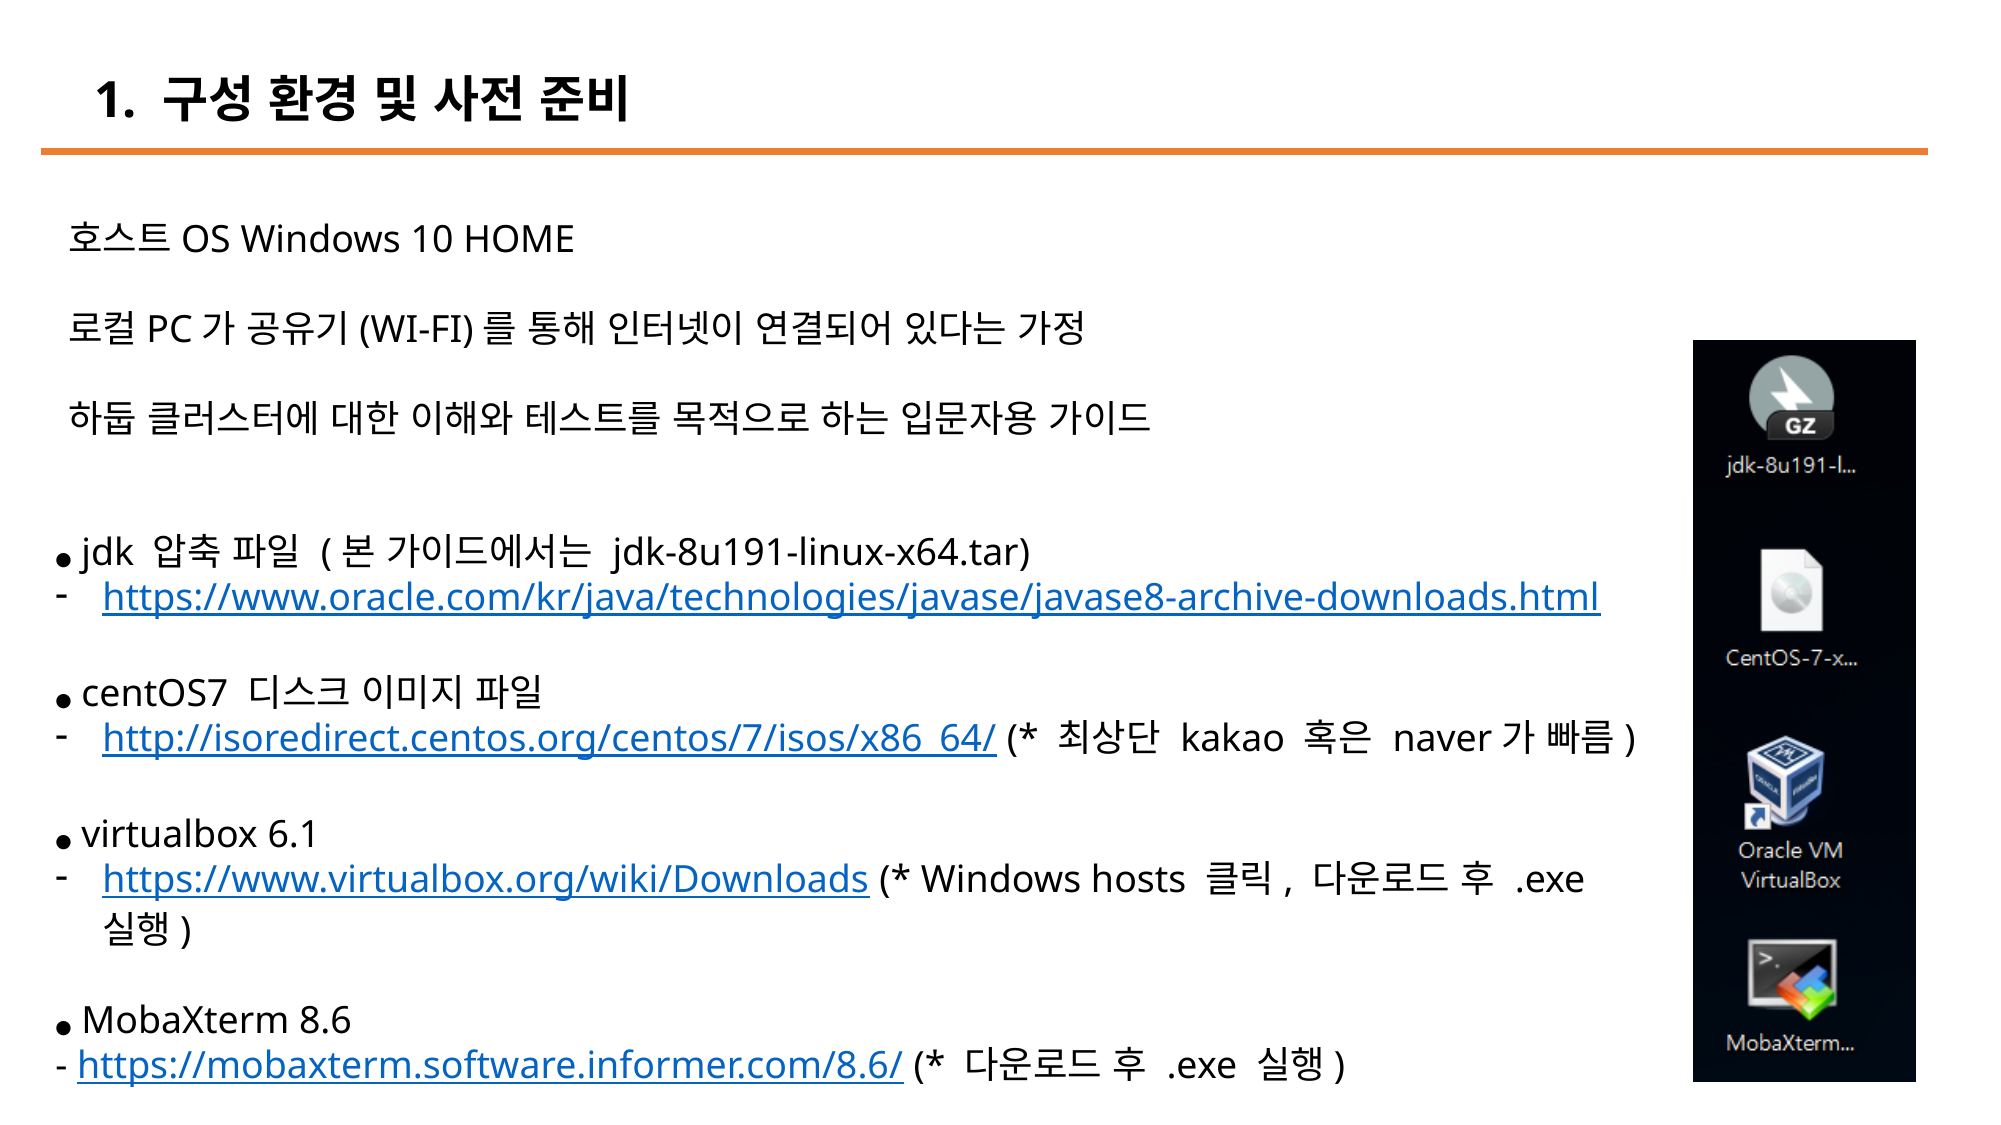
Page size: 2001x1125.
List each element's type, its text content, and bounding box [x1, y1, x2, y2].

text_box 호스트OS Windows 10 HOME 로컬PC가 공유기(WI-FI)를 통해 인터넷이 연결되어 있다는 가정 하둡 클러스터에 대한 이해와 테스트를 목적으로 하는 입문자용 가이드 [53, 207, 1471, 448]
text_box ● jdk 압축 파일 (본 가이드에서는 jdk-8u191-linux-x64.tar) https://www.oracle.com/kr/java/technologies/javase/javase8-archive-downloads.html ● centOS7 디스크 이미지 파일 http://isoredirect.centos.org/centos/7/isos/x86_64/ (* 최상단 kakao 혹은 naver가 빠름) ● virtualbox 6.1 https://www.virtualbox.org/wiki/Downloads (* Windows hosts 클릭, 다운로드 후 .exe 실행) ● MobaXterm 8.6 - https://mobaxterm.software.informer.com/8.6/ (* 다운로드 후 .exe 실행) [40, 520, 1656, 1125]
title 1. 구성 환경 및 사전 준비 [79, 51, 1805, 148]
picture [1693, 340, 1916, 1082]
